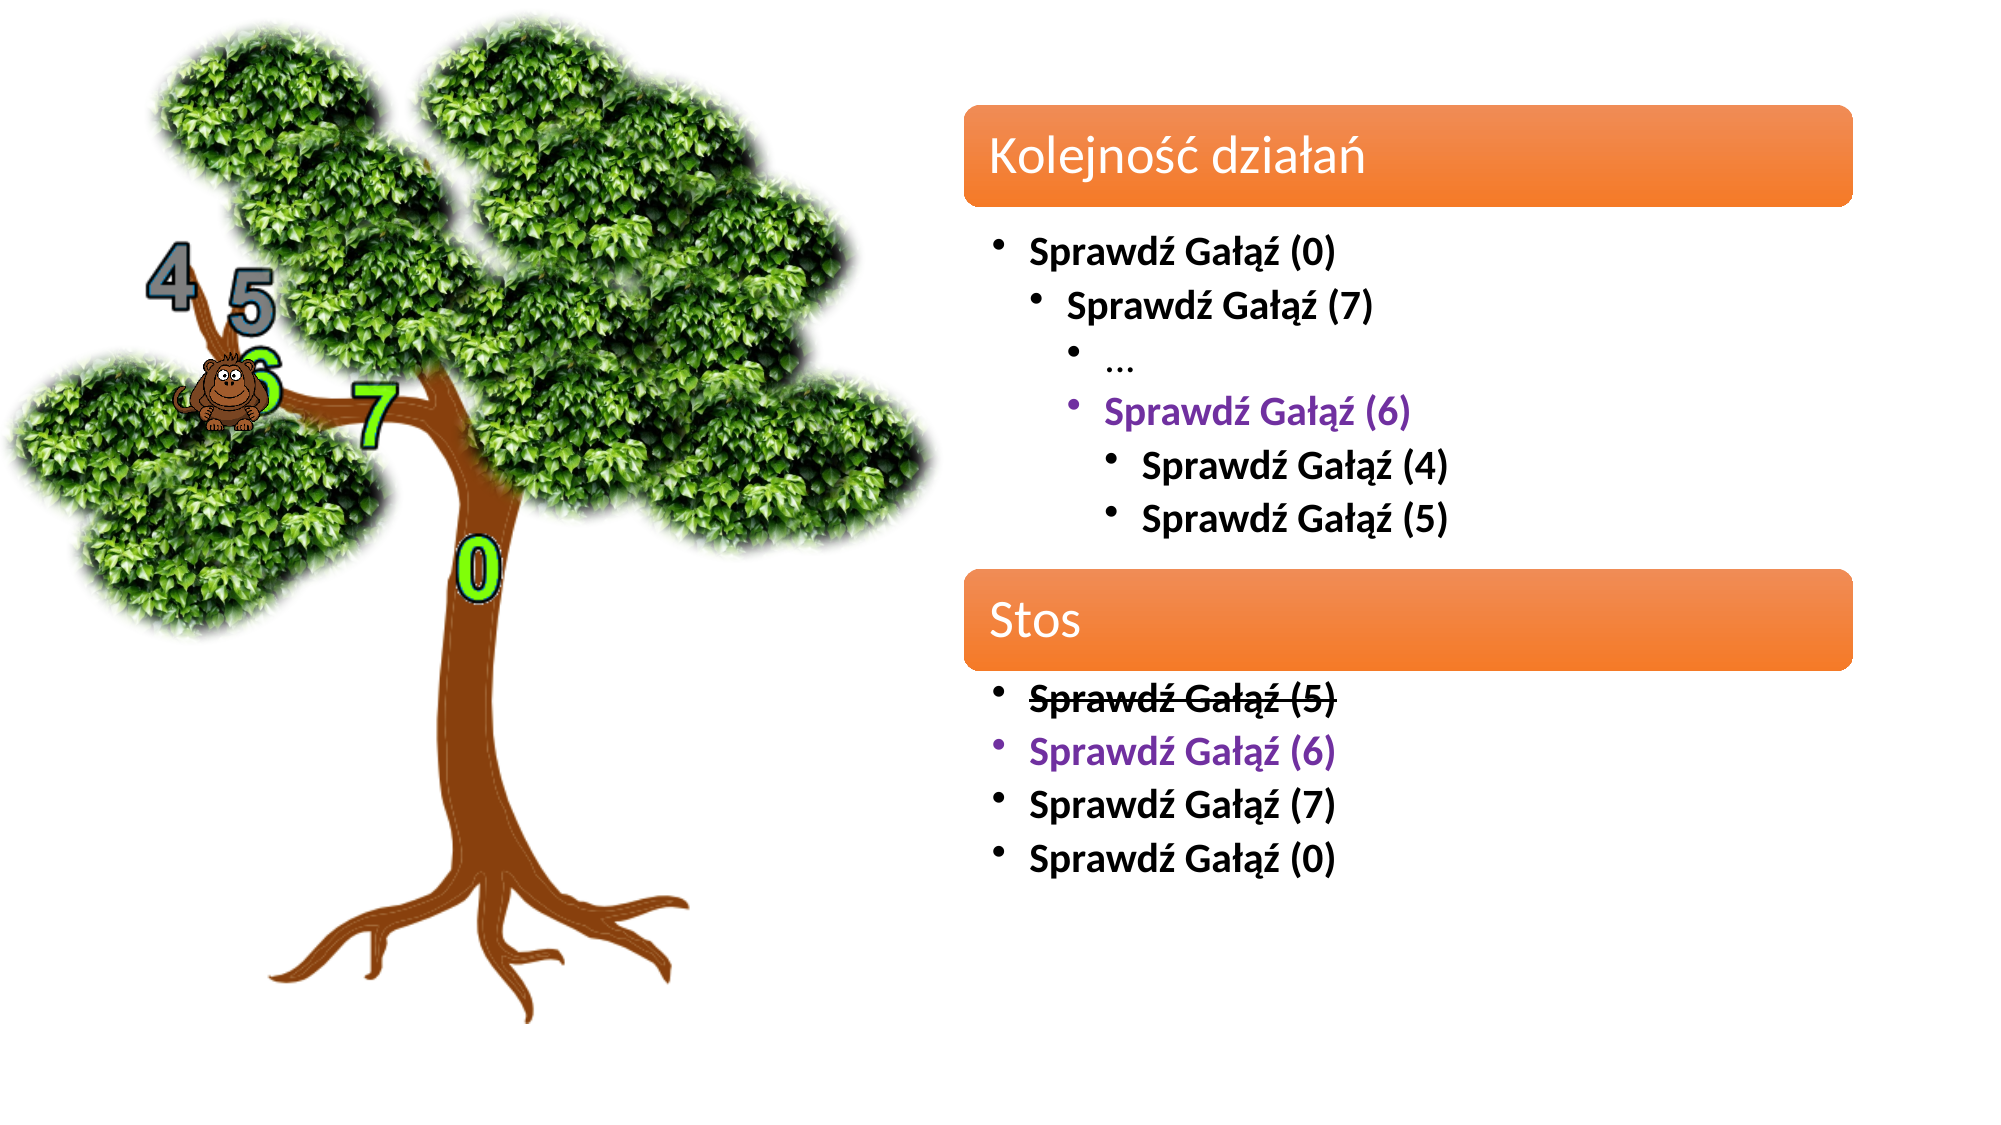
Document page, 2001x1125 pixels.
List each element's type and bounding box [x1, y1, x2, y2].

picture [117, 649, 896, 1024]
text_box [0, 5, 948, 649]
text_box [963, 104, 1854, 971]
picture [172, 352, 269, 431]
